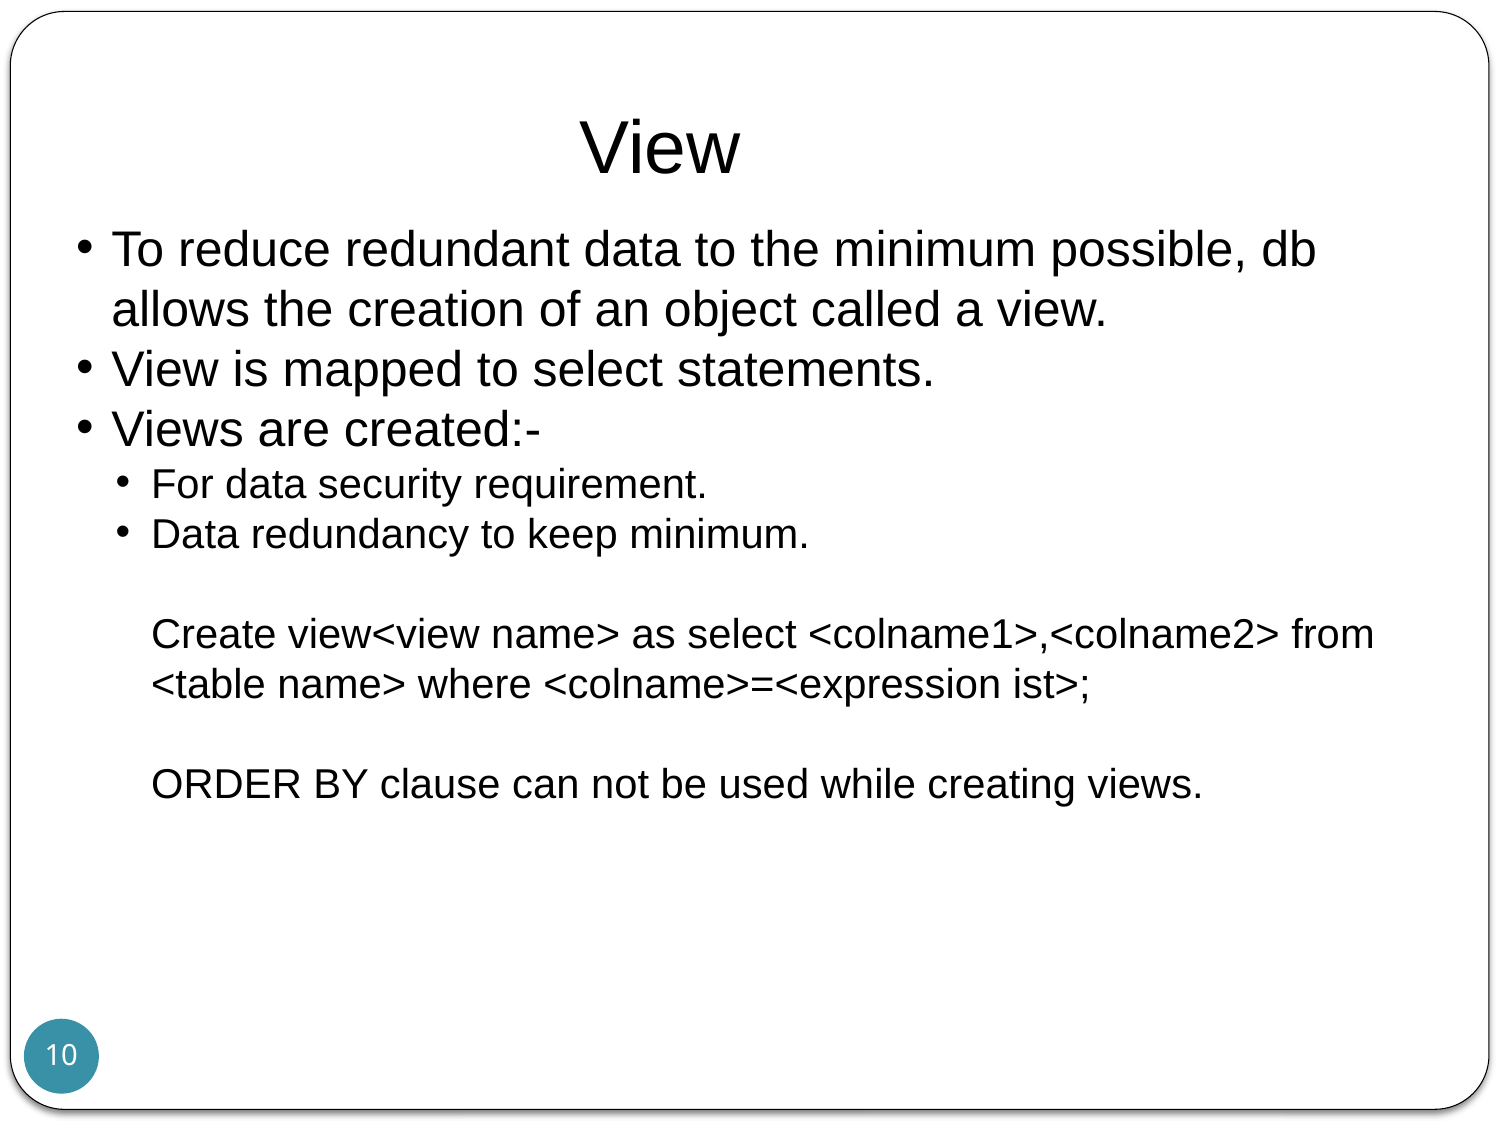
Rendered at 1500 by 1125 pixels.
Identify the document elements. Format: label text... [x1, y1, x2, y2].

text_box View [172, 90, 1148, 196]
slide_number 10 [23, 1018, 99, 1094]
text_box To reduce redundant data to the minimum possible, db allows the creation of an object called a view. View is mapped to select statements. Views are created:- For data security requirement. Data redundancy to keep minimum. Create view<view name> as select <colname1>,<colname2> from <table name> where <colname>=<expression ist>; ORDER BY clause can not be used while creating views. [61, 209, 1441, 934]
